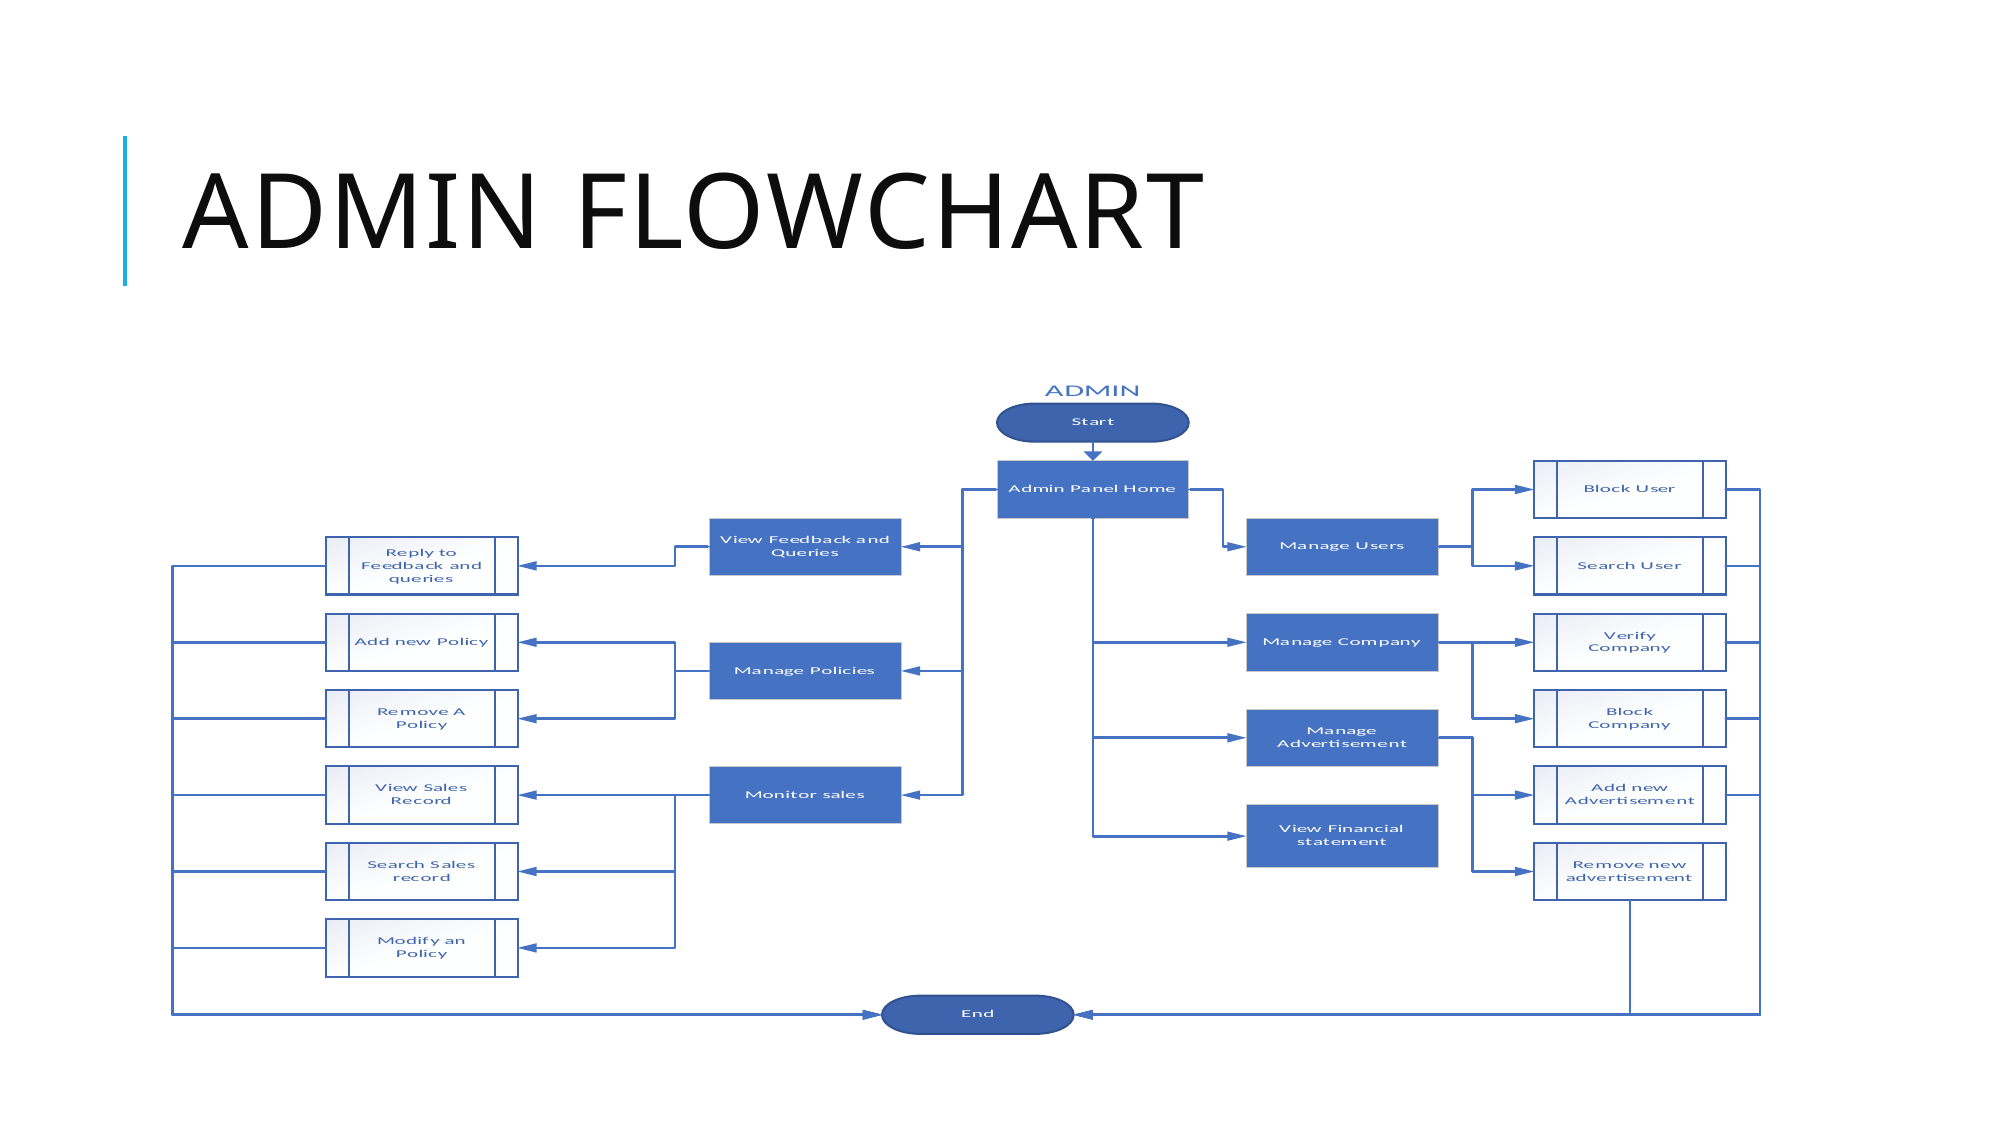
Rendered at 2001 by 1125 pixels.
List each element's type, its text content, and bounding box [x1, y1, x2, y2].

title Admin flowchart [168, 96, 1763, 342]
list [167, 374, 1763, 1036]
